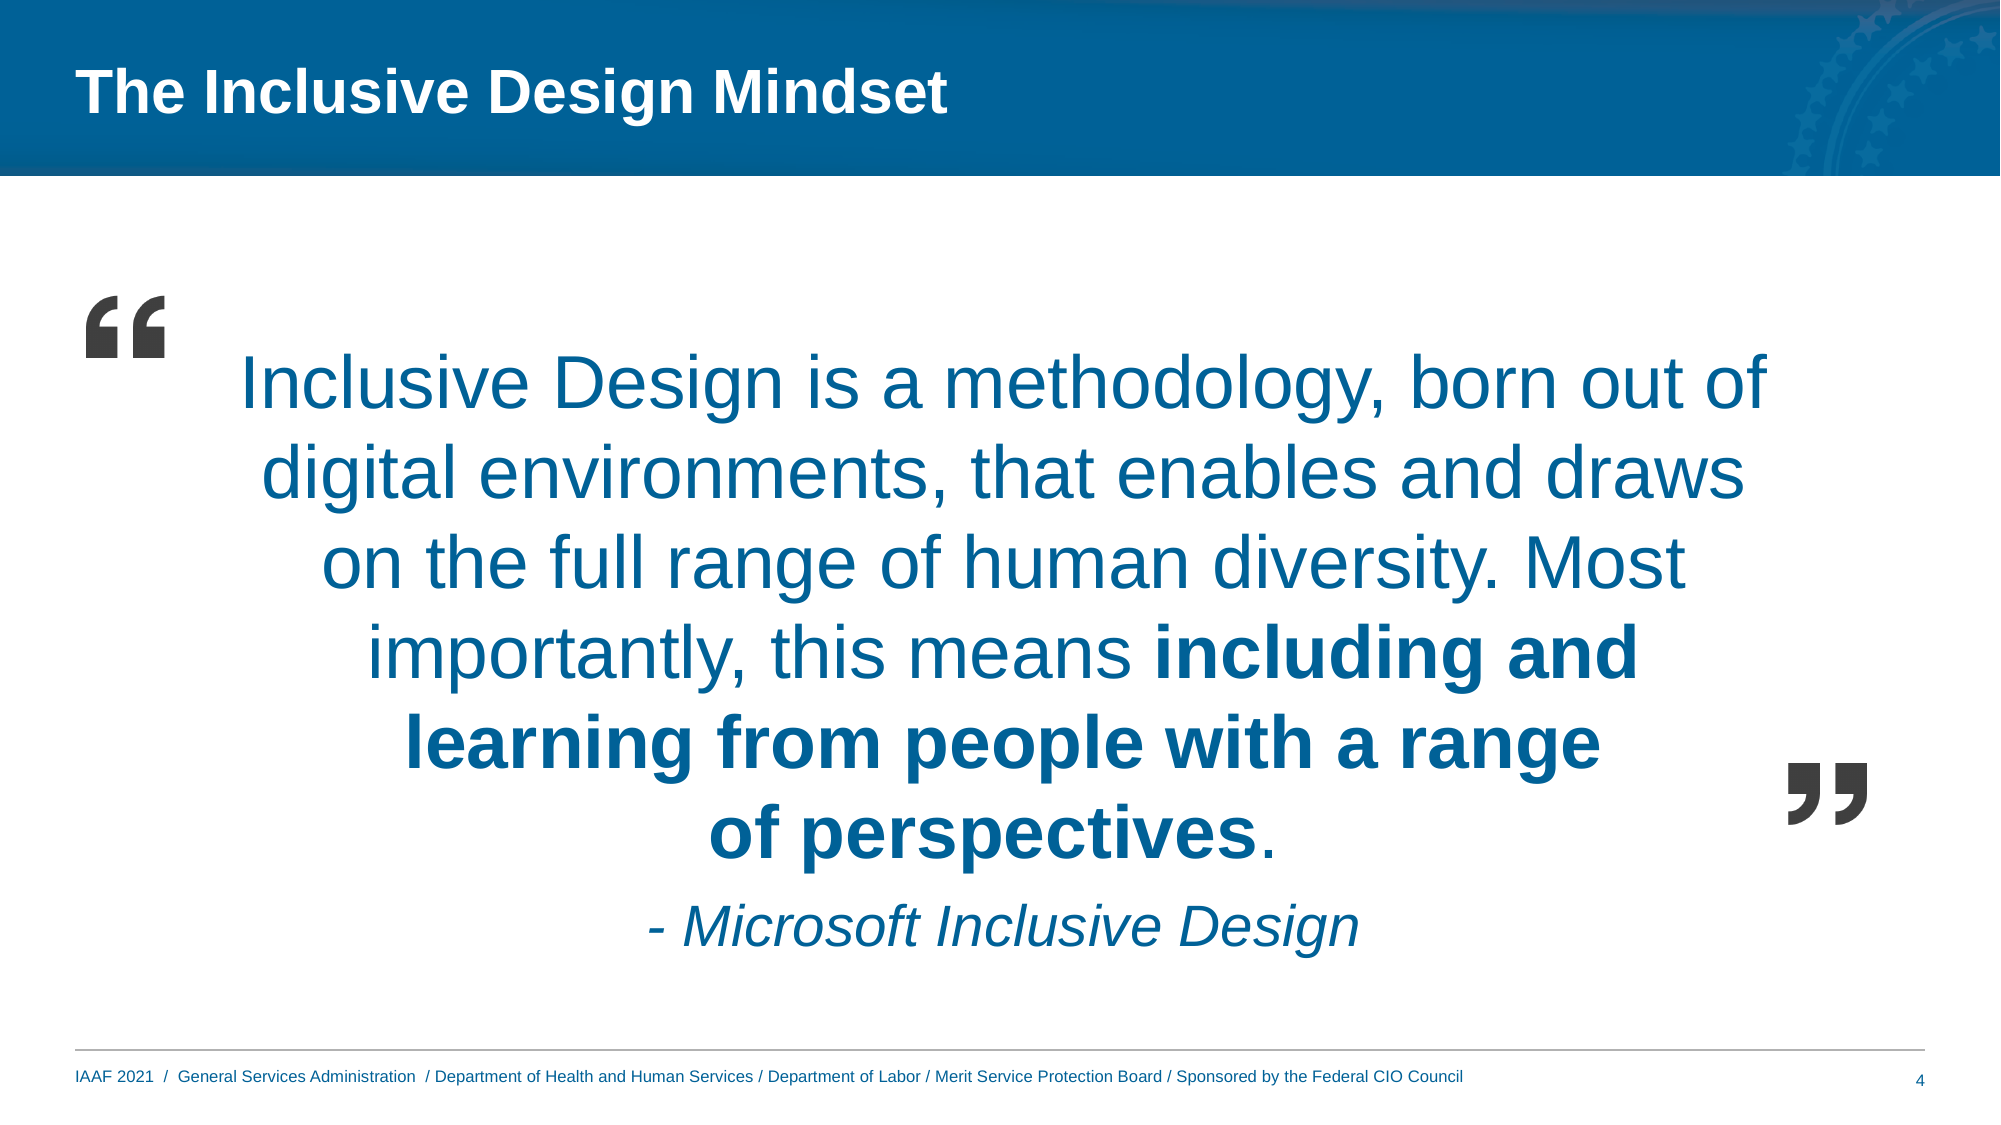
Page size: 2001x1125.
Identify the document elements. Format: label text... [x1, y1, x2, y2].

list Inclusive Design is a methodology, born out of digital environments, that enables and draws on the full range of human diversity. Most importantly, this means including and learning from people with a range of perspectives. - Microsoft Inclusive Design [200, 326, 1800, 1035]
picture [0, 168, 666, 176]
picture [0, 0, 2000, 176]
slide_number 4 [1880, 1065, 1925, 1095]
picture [1752, 718, 1904, 870]
title The Inclusive Design Mindset [75, 52, 1800, 128]
picture [49, 250, 201, 402]
